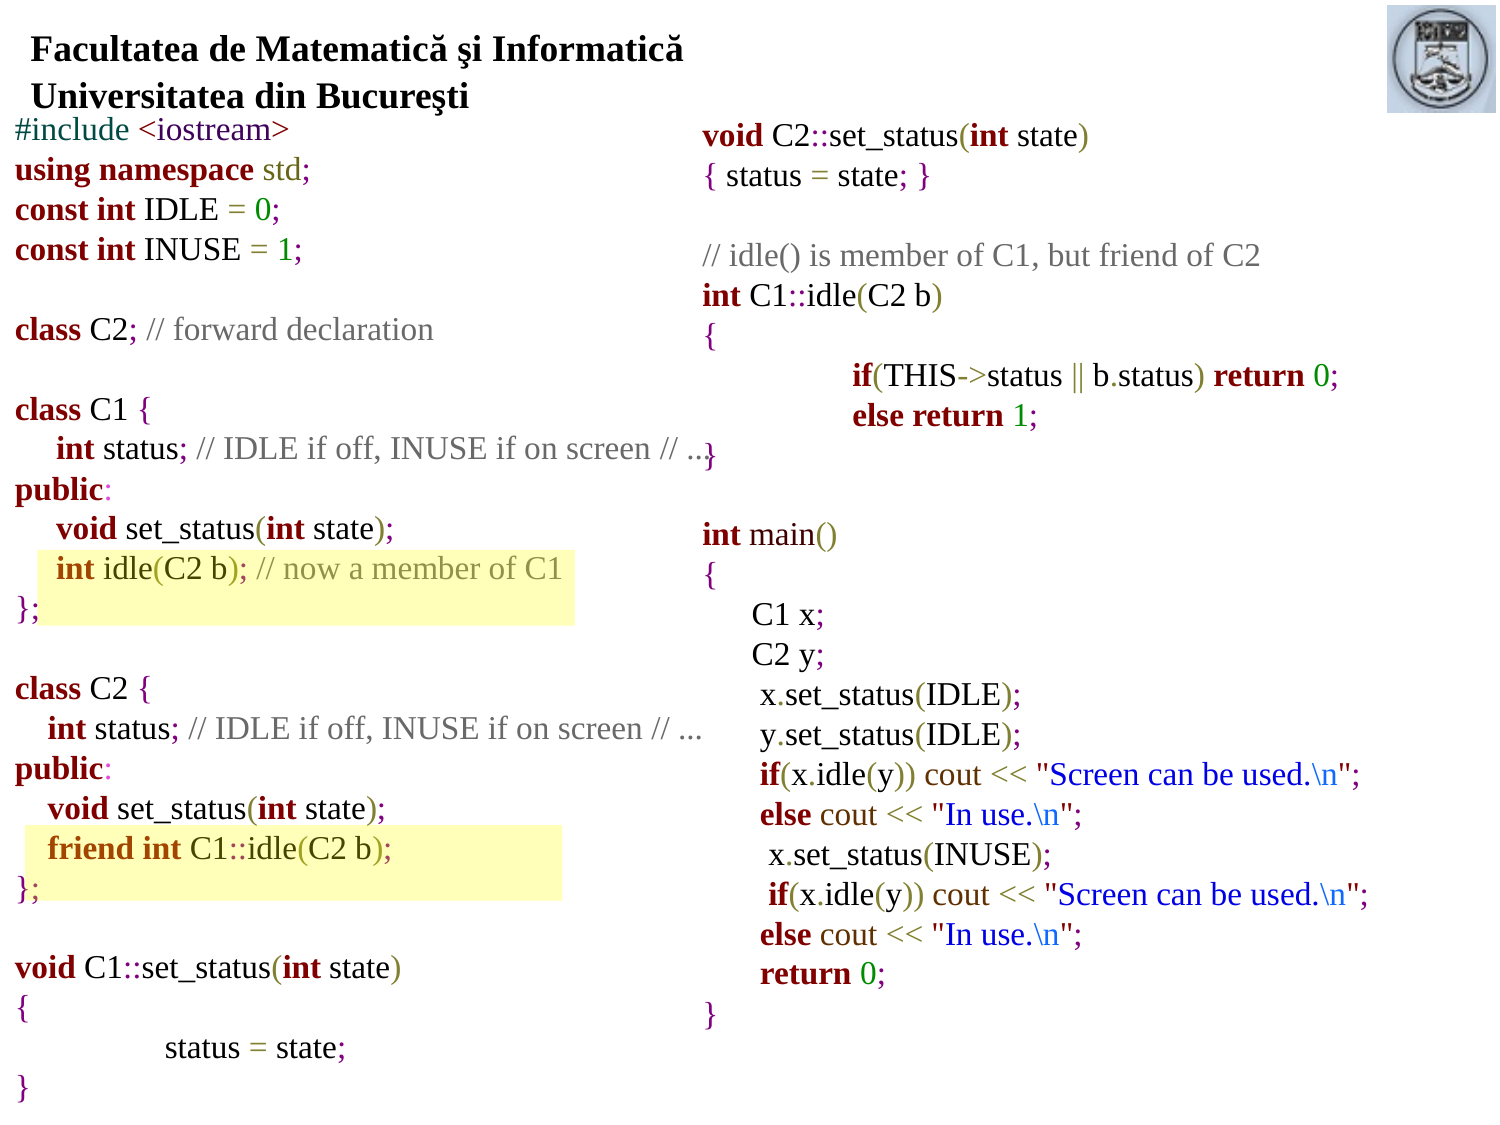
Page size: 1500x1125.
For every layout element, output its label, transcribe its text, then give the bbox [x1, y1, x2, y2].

text_box [24, 825, 563, 901]
text_box #include <iostream> using namespace std; const int IDLE = 0; const int INUSE = 1; class C2; // forward declaration class C1 { int status; // IDLE if off, INUSE if on screen // ... public: void set_status(int state); int idle(C2 b); // now a member of C1 }; class C2 { int status; // IDLE if off, INUSE if on screen // ... public: void set_status(int state); friend int C1::idle(C2 b); }; void C1::set_status(int state) { status = state; } [0, 99, 750, 1113]
text_box void C2::set_status(int state) { status = state; } // idle() is member of C1, but friend of C2 int C1::idle(C2 b) { if(THIS->status || b.status) return 0; else return 1; } int main() { C1 x; C2 y; x.set_status(IDLE); y.set_status(IDLE); if(x.idle(y)) cout << "Screen can be used.\n"; else cout << "In use.\n"; x.set_status(INUSE); if(x.idle(y)) cout << "Screen can be used.\n"; else cout << "In use.\n"; return 0; } [687, 105, 1438, 1039]
text_box Facultatea de Matematică şi Informatică Universitatea din Bucureşti [13, 13, 841, 123]
picture [1387, 4, 1496, 113]
text_box [37, 549, 575, 626]
